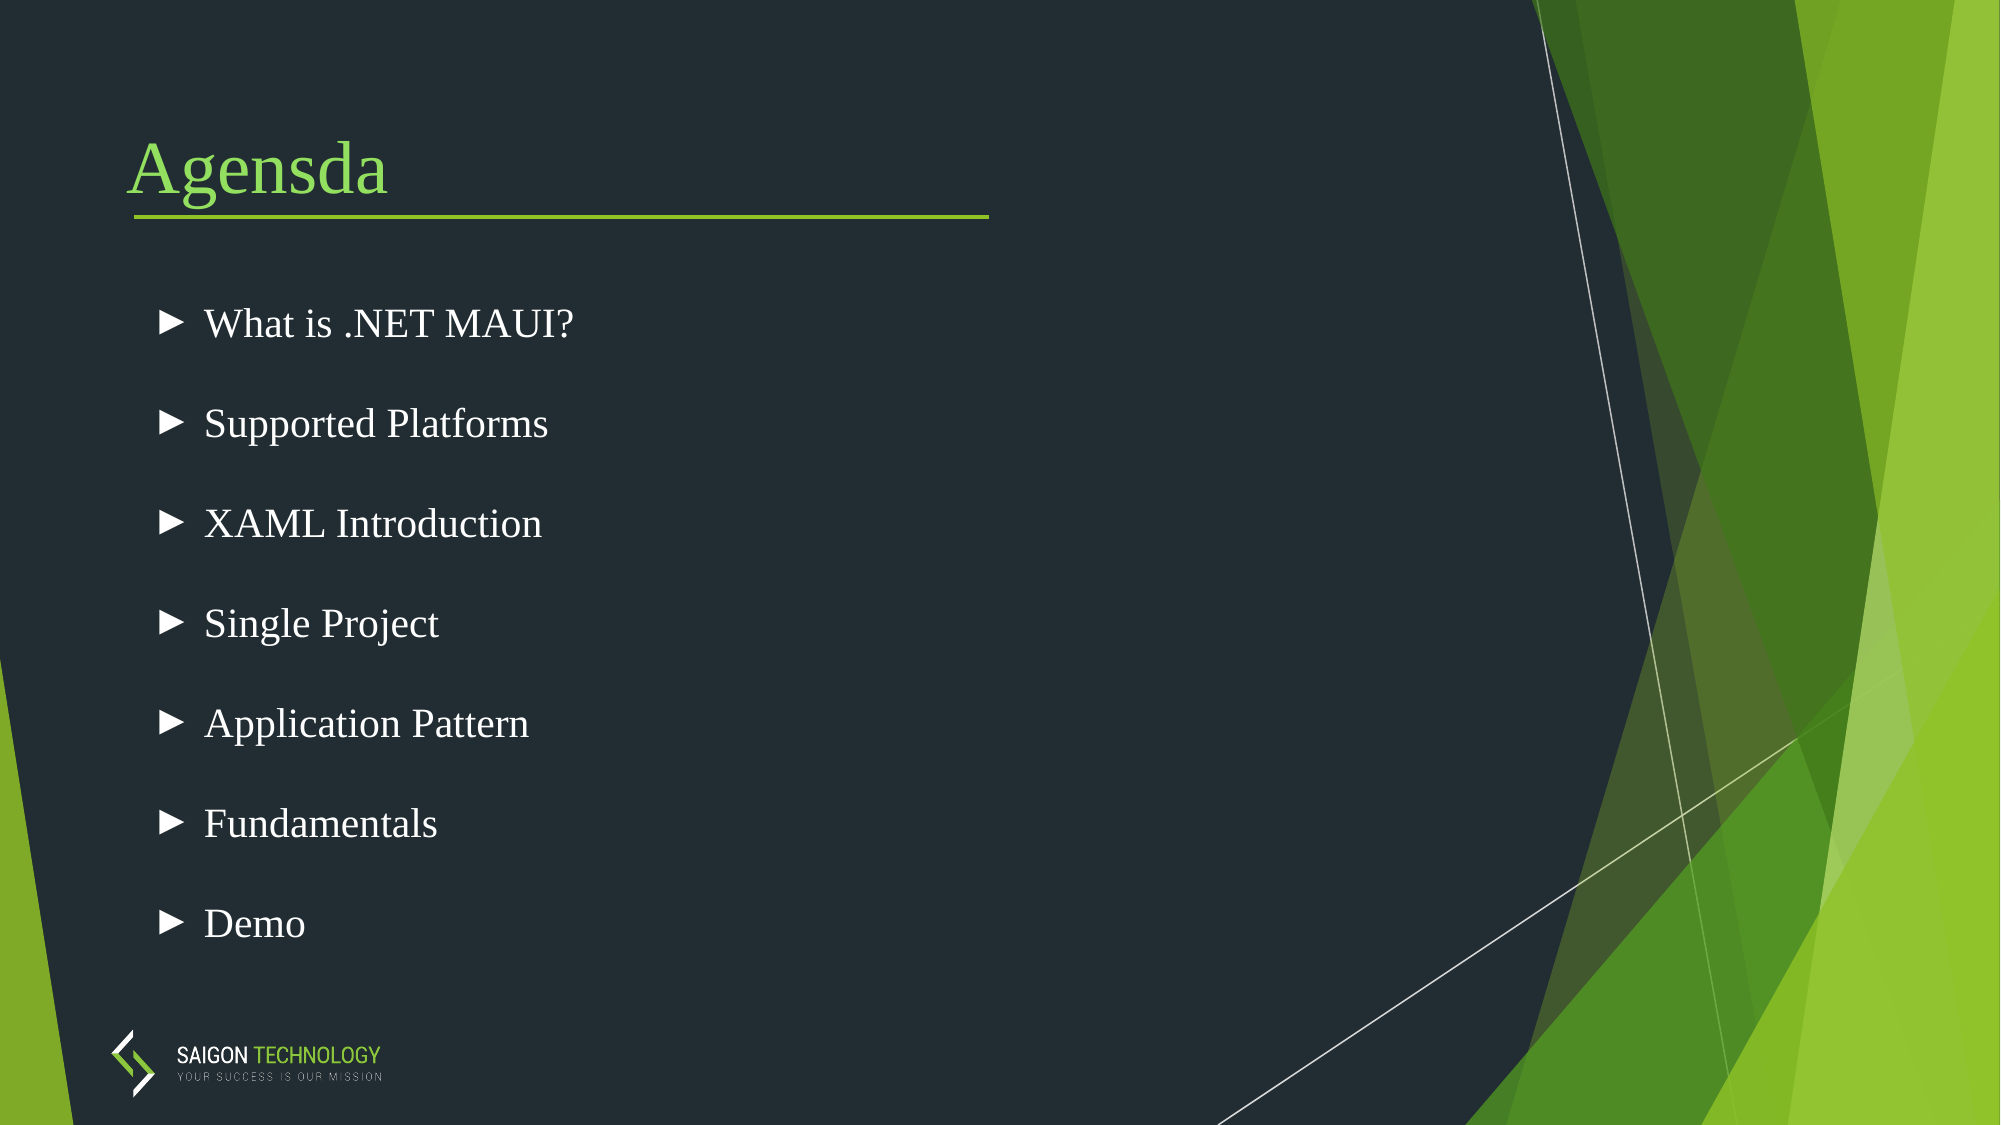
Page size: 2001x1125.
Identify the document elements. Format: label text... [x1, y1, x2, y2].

picture [110, 1028, 381, 1098]
list What is .NET MAUI? Supported Platforms XAML Introduction Single Project Application Pattern Fundamentals Demo [114, 237, 1525, 1032]
text_box Agensda [111, 111, 1112, 217]
